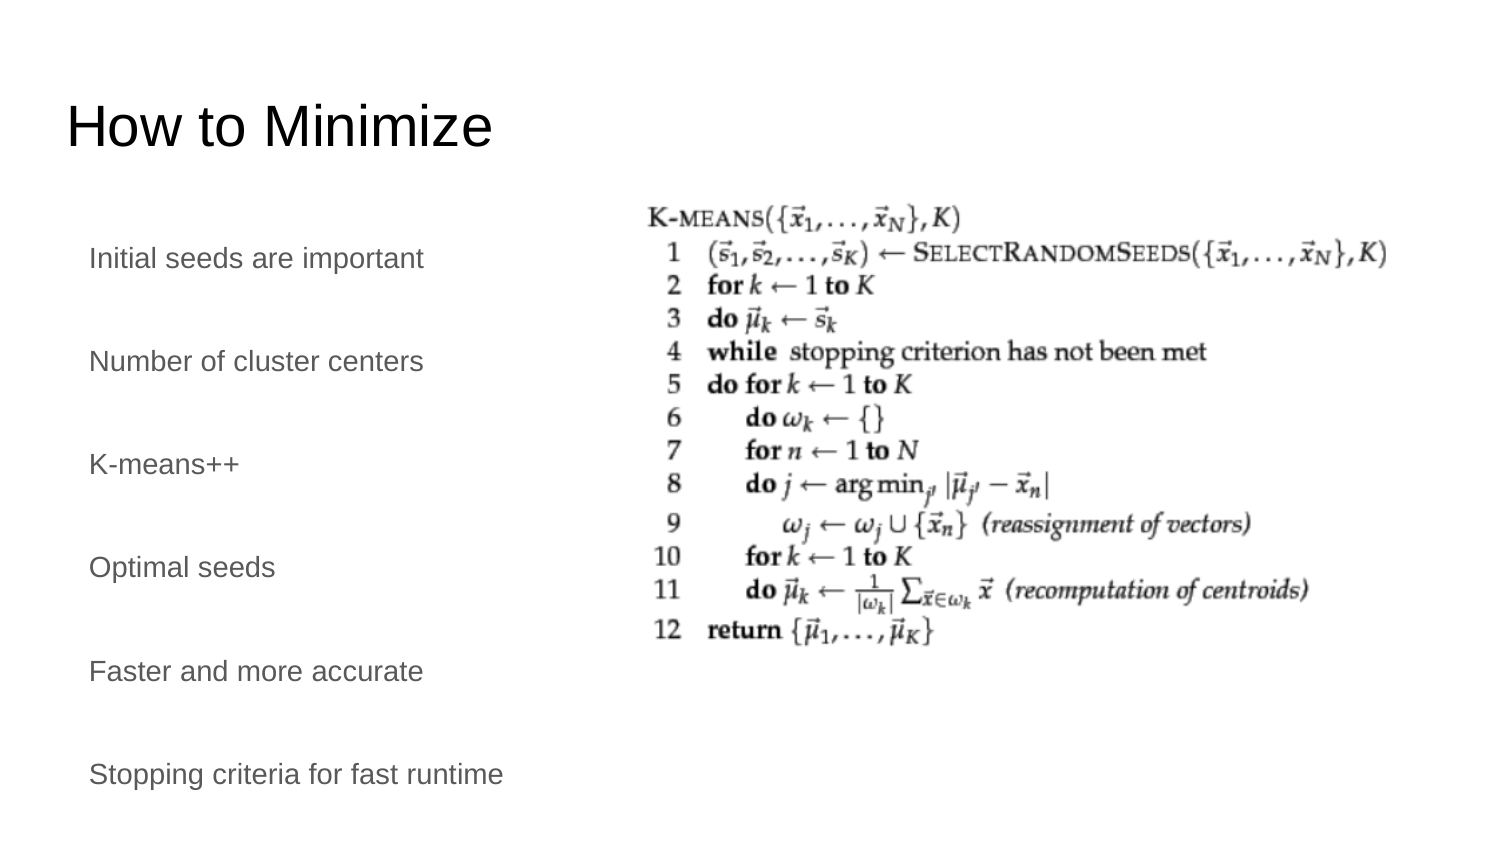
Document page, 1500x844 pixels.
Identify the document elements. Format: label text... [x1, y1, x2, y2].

list Initial seeds are important Number of cluster centers K-means++ Optimal seeds Faster and more accurate Stopping criteria for fast runtime [51, 189, 1449, 750]
title How to Minimize [51, 72, 1449, 167]
picture [626, 189, 1402, 655]
